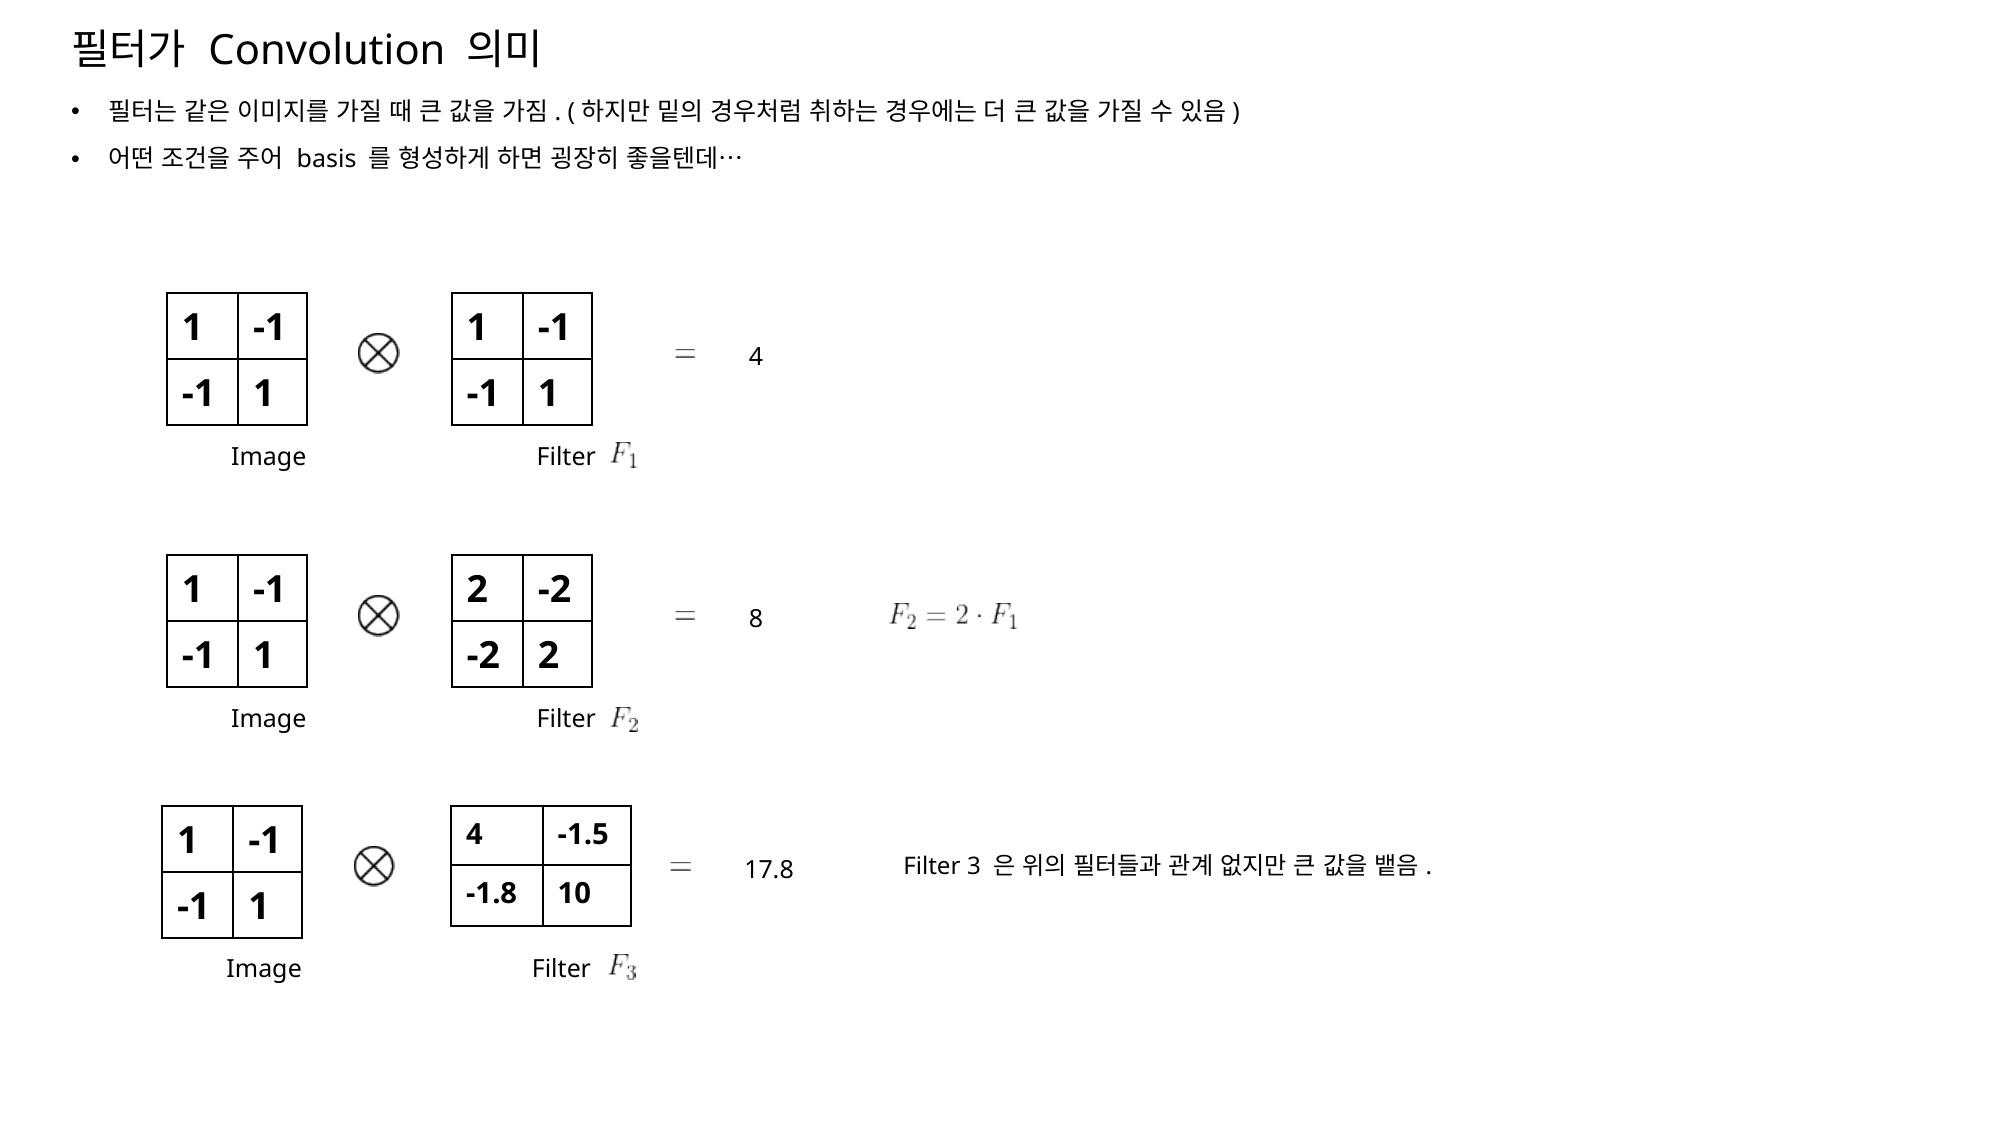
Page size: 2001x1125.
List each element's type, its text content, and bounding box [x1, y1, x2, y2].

picture [608, 707, 638, 733]
title 필터가 Convolution 의미 [56, 15, 1461, 88]
picture [607, 954, 636, 980]
text_box 4 [734, 333, 822, 382]
table_cell 1 [239, 360, 306, 424]
table_cell -1 [163, 873, 232, 937]
table_cell -2 [453, 622, 522, 686]
picture [669, 862, 691, 871]
picture [608, 442, 638, 468]
text_box Filter [521, 433, 639, 482]
table_cell 1 [234, 873, 301, 937]
picture [354, 846, 395, 887]
picture [674, 611, 695, 620]
table_cell 1 [524, 360, 591, 424]
text_box 17.8 [729, 846, 818, 895]
text_box Filter [521, 695, 639, 744]
table_header -1 [524, 294, 591, 358]
table_header 1 [168, 556, 237, 620]
table_cell 1 [239, 622, 306, 686]
table_cell -1.8 [452, 866, 542, 925]
table_cell 2 [524, 622, 591, 686]
table_header 1 [453, 294, 522, 358]
table_cell -1 [453, 360, 522, 424]
table_cell -1 [168, 360, 237, 424]
table_header 4 [452, 807, 542, 864]
picture [674, 349, 695, 358]
table_header 1 [163, 807, 232, 871]
table_cell -1 [168, 622, 237, 686]
table_header 1 [168, 294, 237, 358]
text_box Filter 3 은 위의 필터들과 관계 없지만 큰 값을 뱉음. [888, 841, 1444, 890]
text_box Image [216, 695, 333, 744]
table_header -1 [239, 294, 306, 358]
text_box Filter [516, 946, 634, 995]
table_header -1 [239, 556, 306, 620]
table_header -1 [234, 807, 301, 871]
text_box 8 [734, 595, 822, 644]
list 필터는 같은 이미지를 가질 때 큰 값을 가짐. (하지만 밑의 경우처럼 취하는 경우에는 더 큰 값을 가질 수 있음) 어떤 조건을 주어 basis 를 형성하게 하면 굉장히 좋을텐데… [56, 91, 1946, 226]
text_box Image [211, 946, 329, 995]
picture [358, 595, 400, 637]
table_header -2 [524, 556, 591, 620]
picture [888, 603, 1018, 629]
table_cell 10 [544, 866, 630, 925]
text_box Image [216, 433, 333, 482]
picture [358, 333, 400, 374]
table_header -1.5 [544, 807, 630, 864]
table_header 2 [453, 556, 522, 620]
